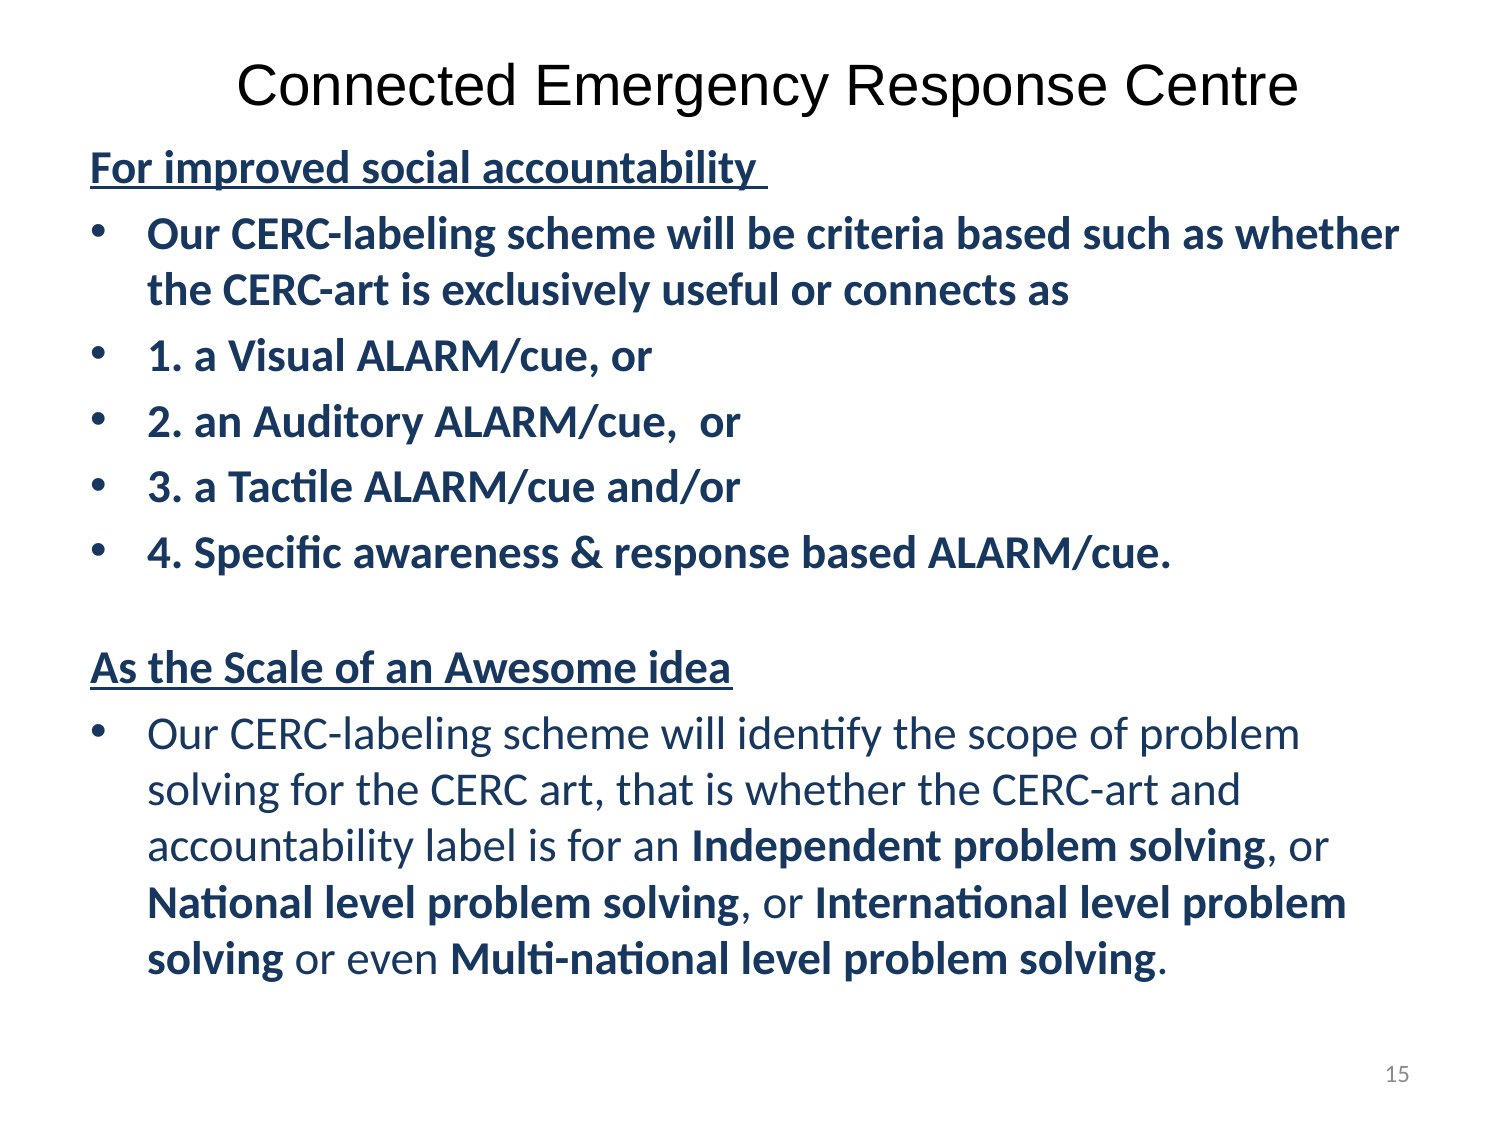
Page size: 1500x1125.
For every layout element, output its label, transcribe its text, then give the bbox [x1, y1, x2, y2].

slide_number 15 [1074, 1042, 1425, 1103]
title Connected Emergency Response Centre [93, 0, 1444, 164]
list For improved social accountability Our CERC-labeling scheme will be criteria based such as whether the CERC-art is exclusively useful or connects as 1. a Visual ALARM/cue, or 2. an Auditory ALARM/cue, or 3. a Tactile ALARM/cue and/or 4. Specific awareness & response based ALARM/cue. As the Scale of an Awesome idea Our CERC-labeling scheme will identify the scope of problem solving for the CERC art, that is whether the CERC-art and accountability label is for an Independent problem solving, or National level problem solving, or International level problem solving or even Multi-national level problem solving. [75, 128, 1425, 1005]
